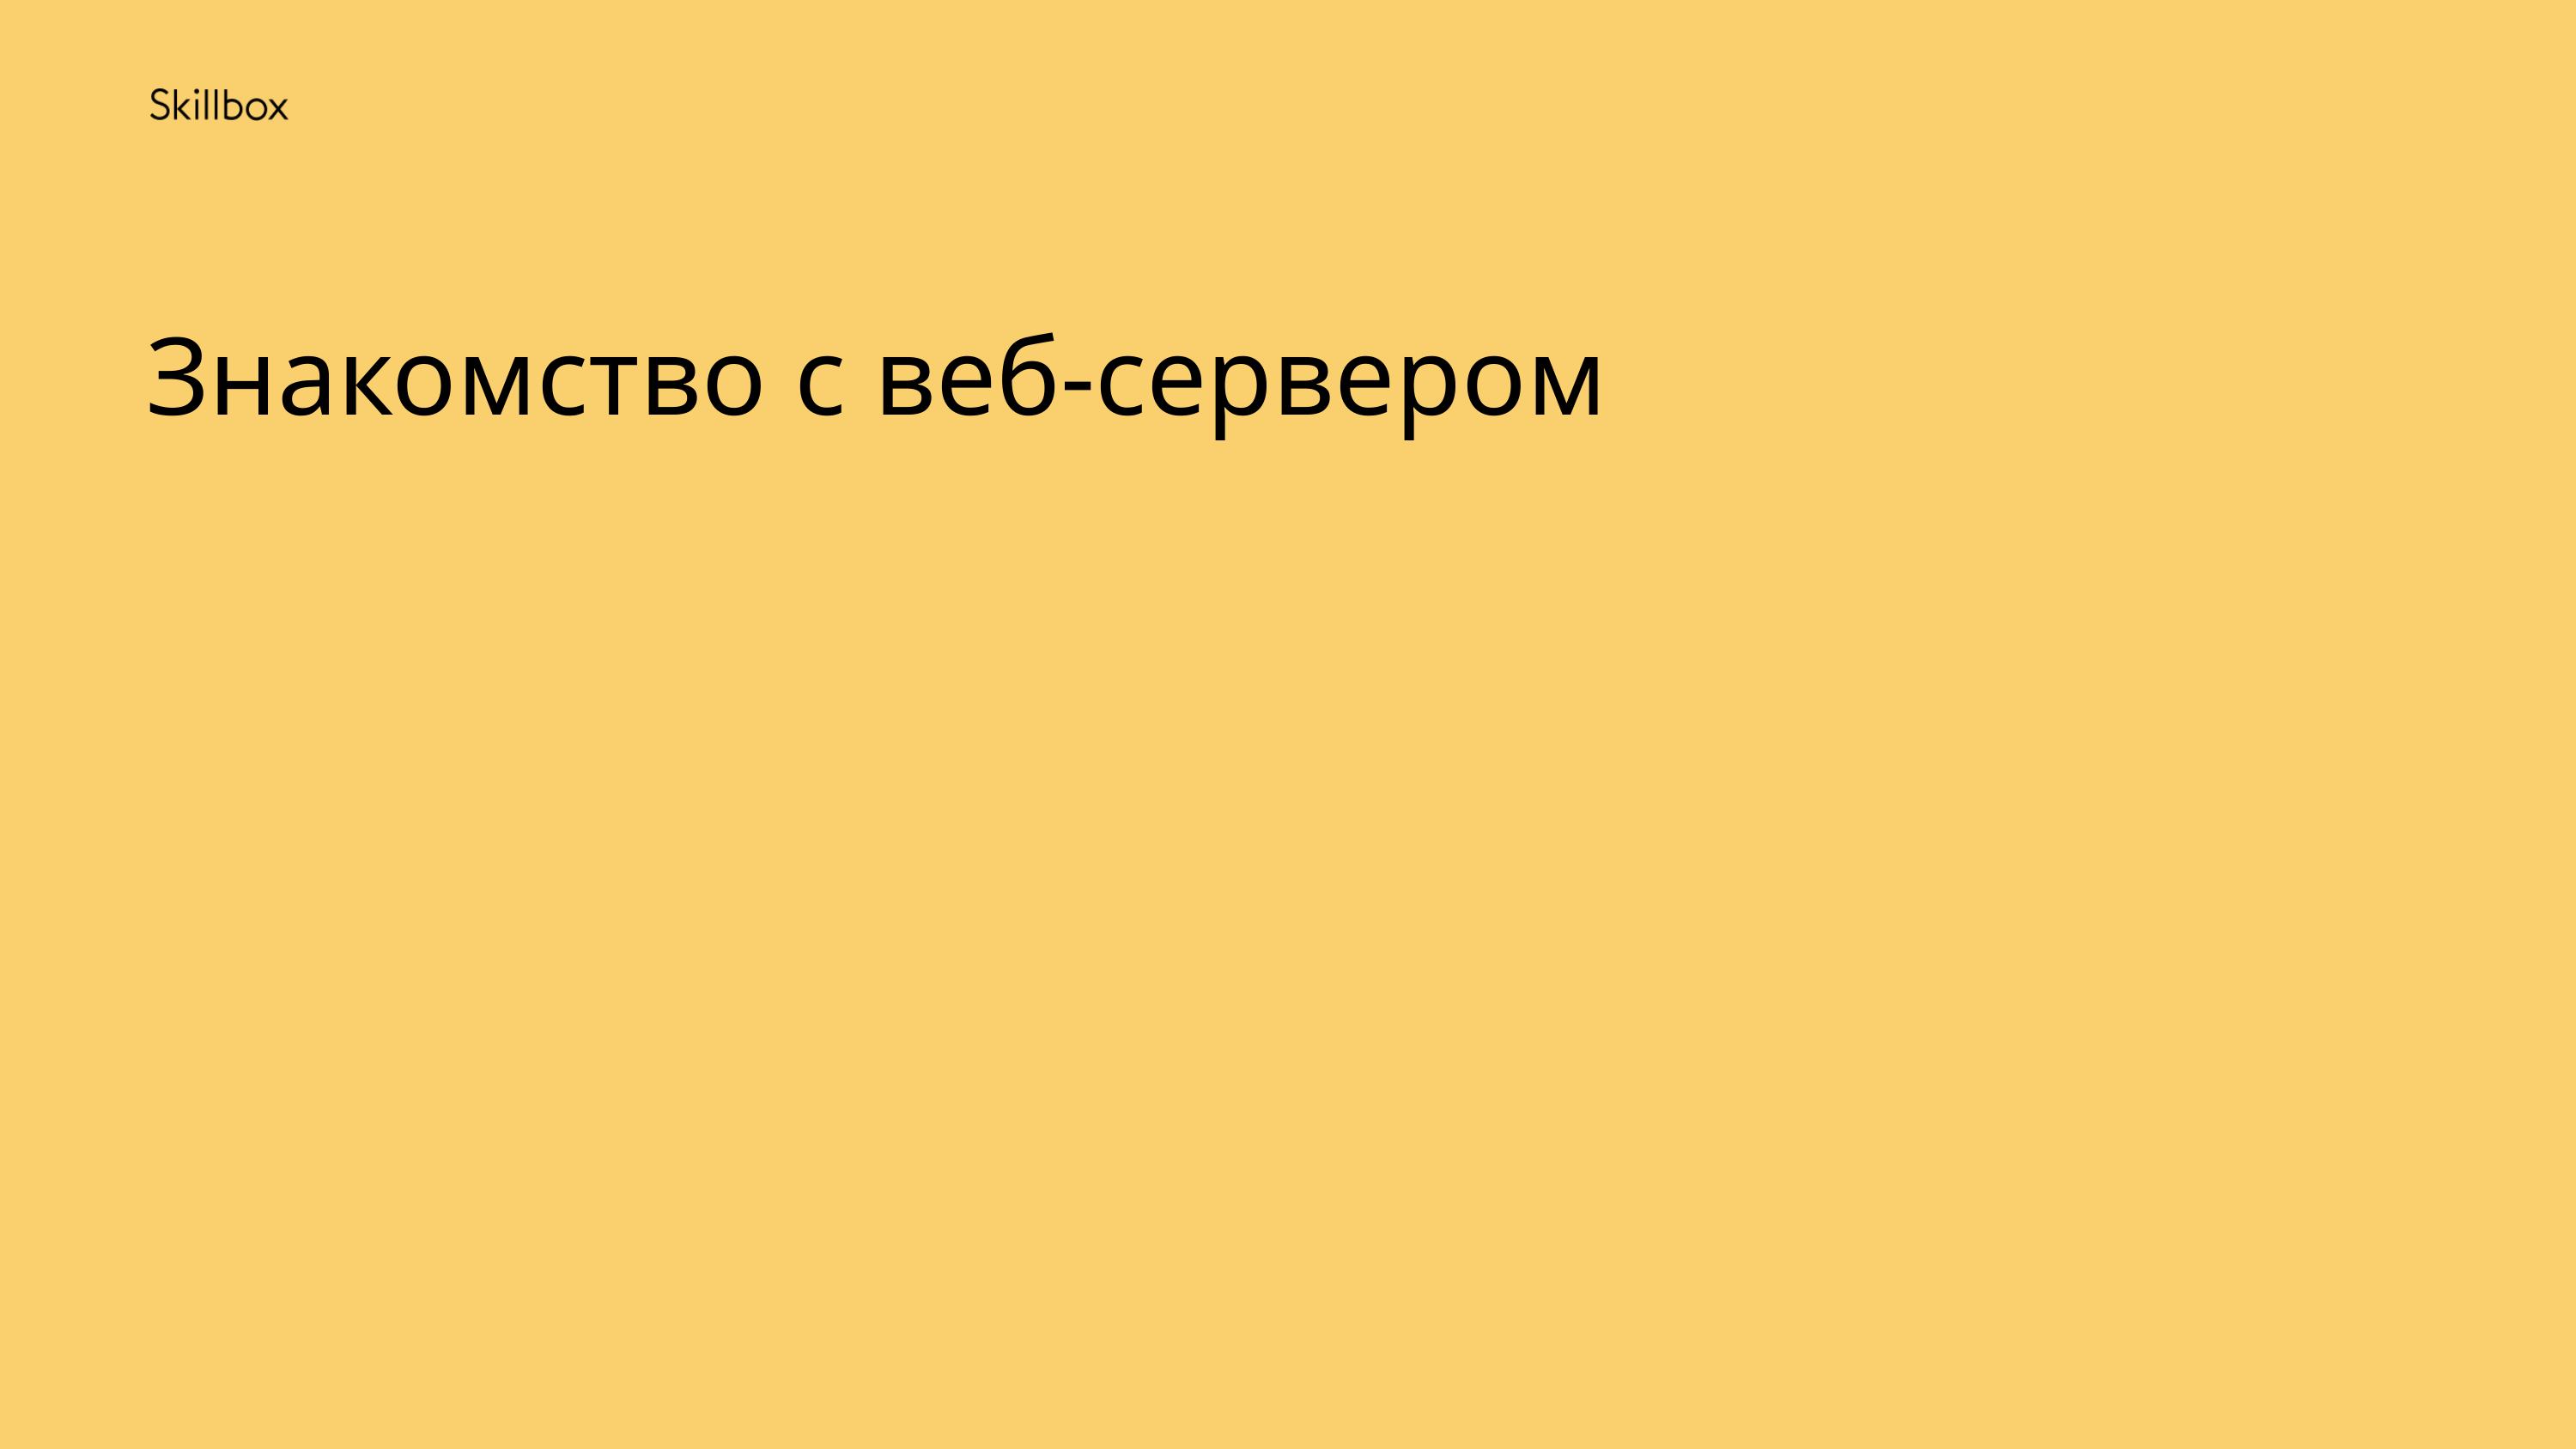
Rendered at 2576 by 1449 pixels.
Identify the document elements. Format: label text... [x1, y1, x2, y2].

picture [149, 88, 289, 121]
text_box Знакомство с веб-сервером [145, 288, 1982, 437]
